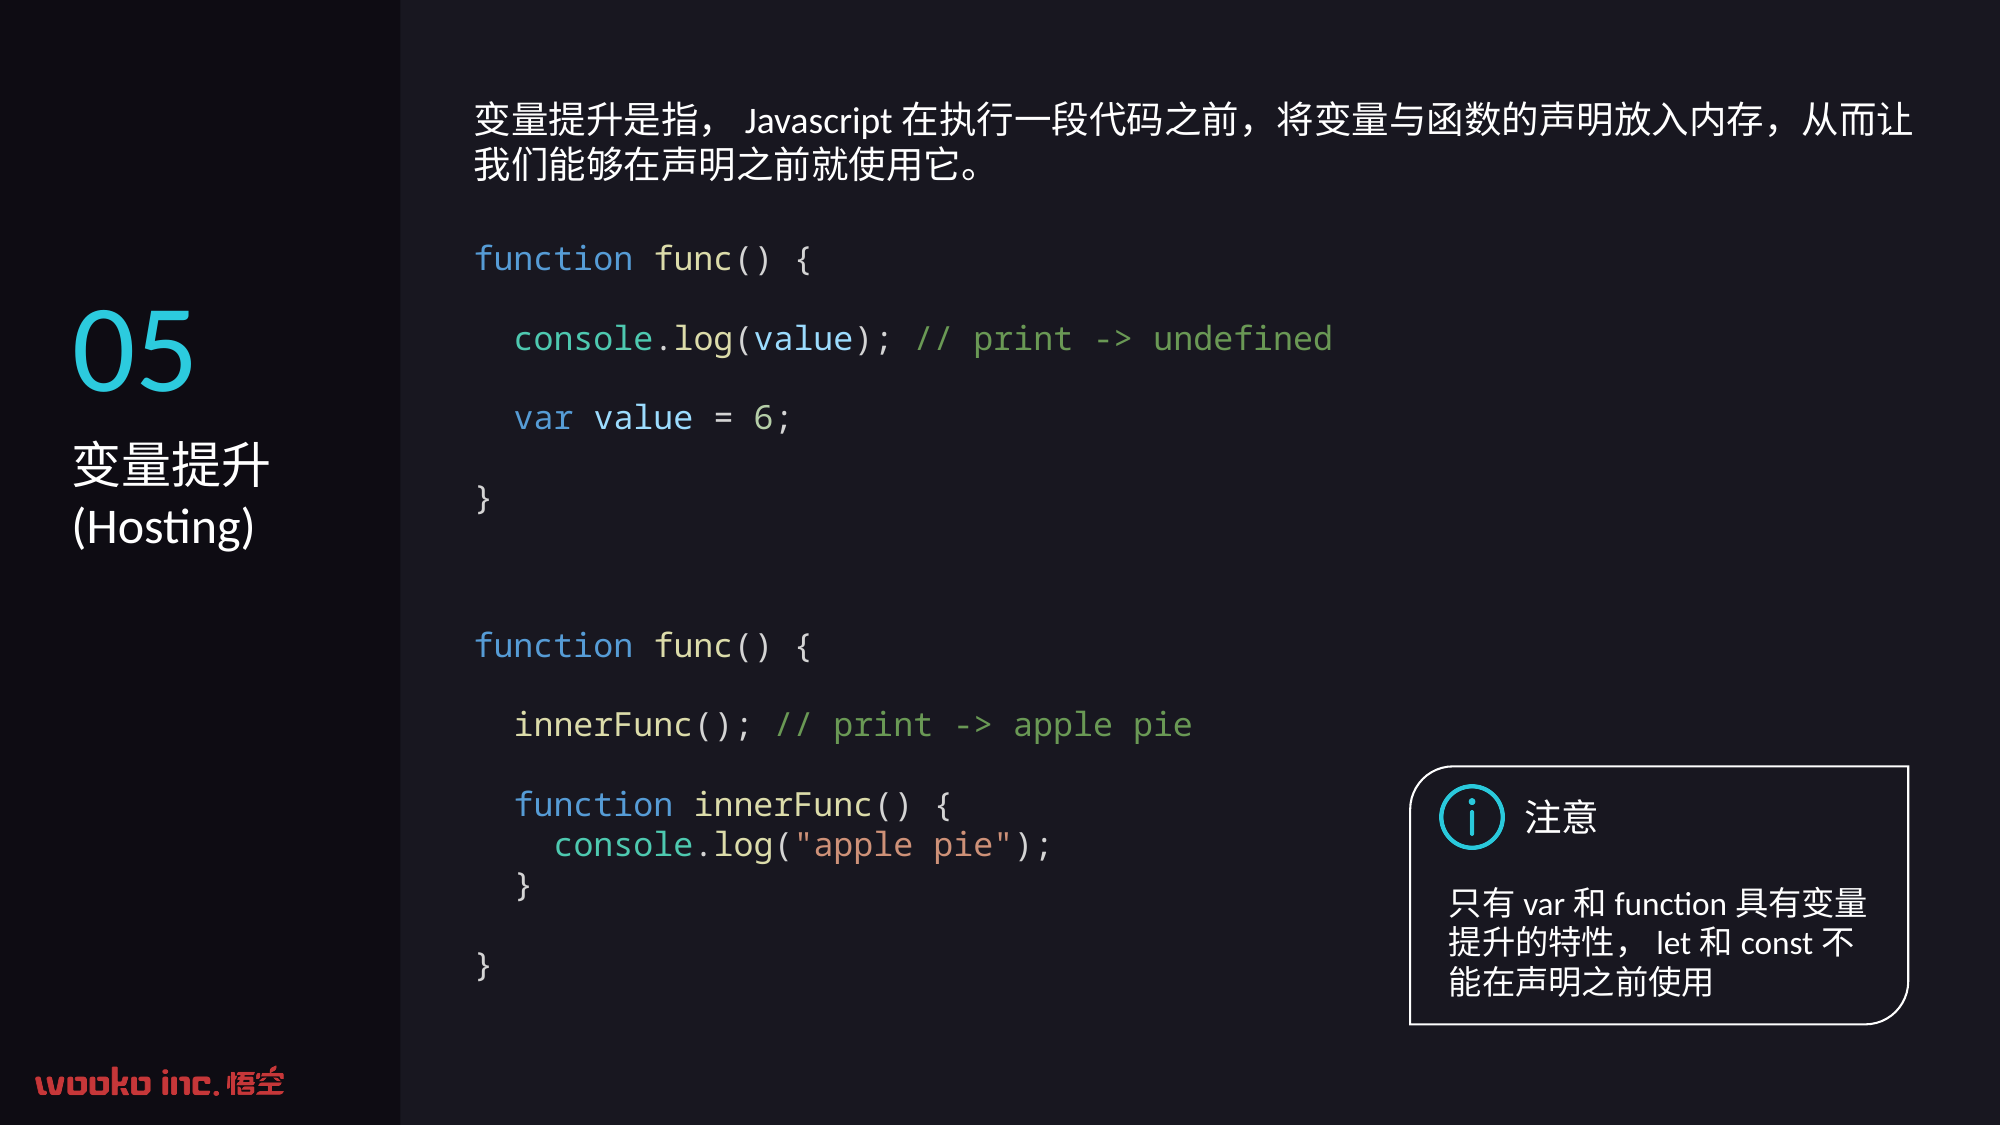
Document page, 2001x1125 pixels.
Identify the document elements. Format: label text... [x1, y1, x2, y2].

picture [35, 1065, 284, 1096]
text_box 变量提升是指，Javascript在执行一段代码之前，将变量与函数的声明放入内存，从而让我们能够在声明之前就使用它。 [458, 88, 1936, 194]
text_box [1409, 765, 1910, 1026]
text_box 注意 [1510, 786, 1615, 847]
text_box function func() { console.log(value); // print -> undefined var value = 6; } [458, 229, 1936, 524]
picture [1434, 779, 1510, 855]
text_box 只有var和function具有变量提升的特性，let和const不能在声明之前使用 [1434, 874, 1890, 1009]
text_box function func() { innerFunc(); // print -> apple pie function innerFunc() { console.log("apple pie"); } } [458, 616, 1459, 991]
text_box 05 [57, 259, 214, 424]
text_box 变量提升(Hosting) [56, 425, 340, 561]
text_box [0, 0, 401, 1125]
